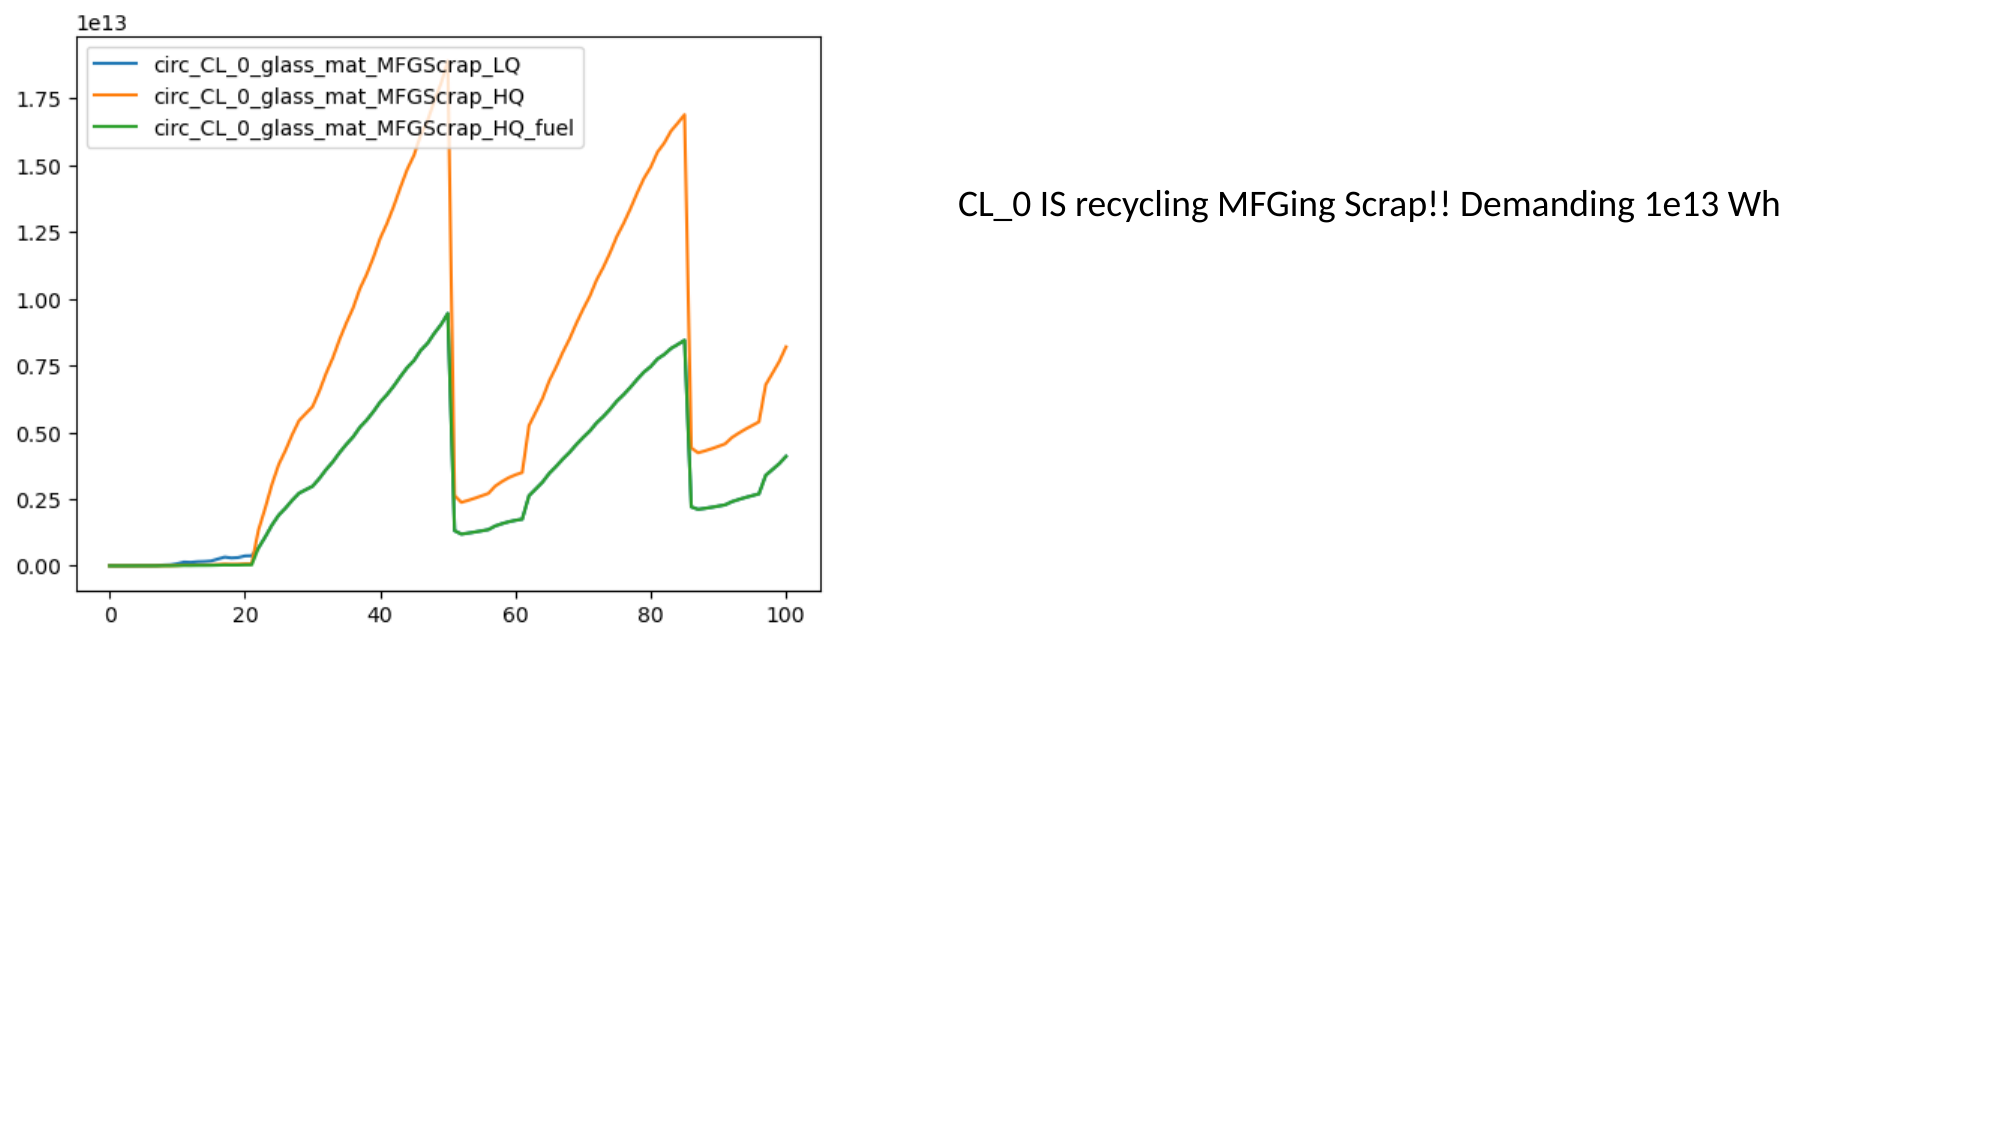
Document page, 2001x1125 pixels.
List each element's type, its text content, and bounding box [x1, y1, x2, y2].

text_box CL_0 IS recycling MFGing Scrap!! Demanding 1e13 Wh [943, 171, 1797, 277]
picture [0, 0, 834, 642]
